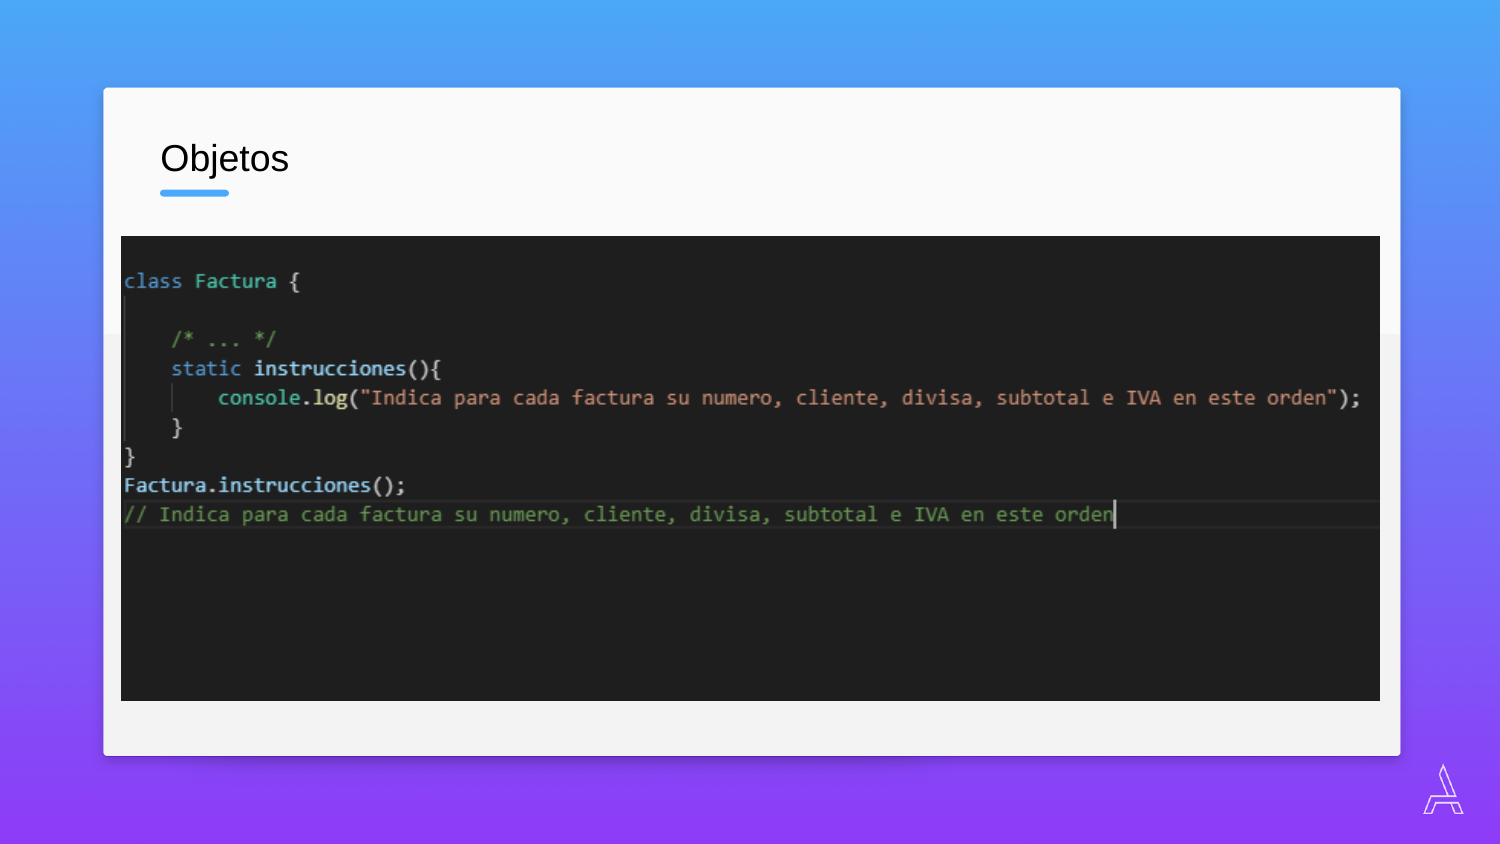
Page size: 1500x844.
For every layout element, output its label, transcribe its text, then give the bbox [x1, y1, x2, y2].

text_box Objetos [145, 118, 849, 184]
text_box [160, 189, 229, 197]
picture [0, 0, 1500, 844]
